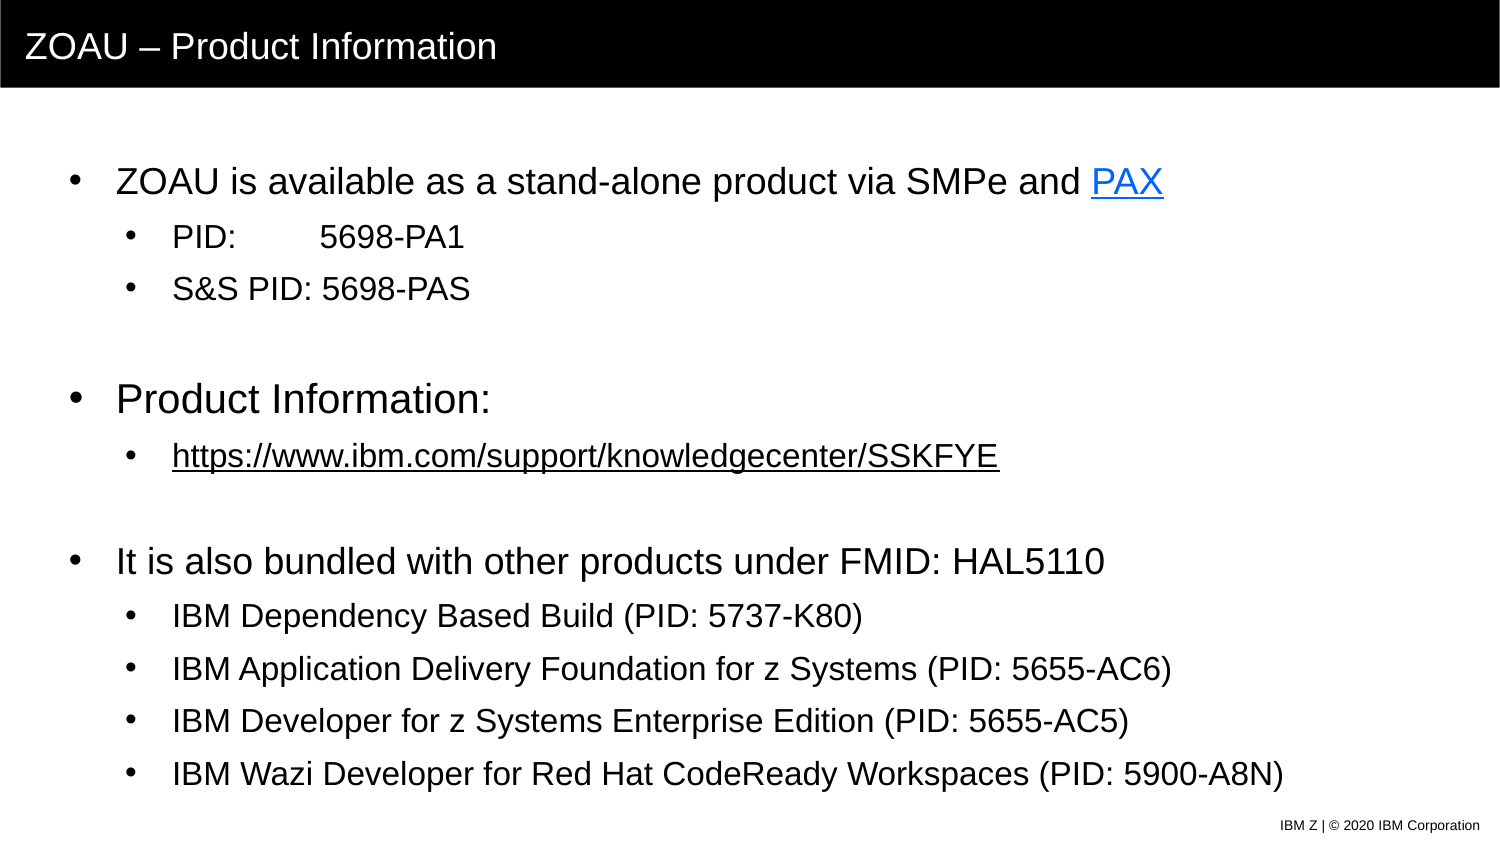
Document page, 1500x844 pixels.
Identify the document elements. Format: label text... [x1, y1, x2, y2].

text_box ZOAU is available as a stand-alone product via SMPe and PAX PID: 5698-PA1 S&S PID: 5698-PAS Product Information: https://www.ibm.com/support/knowledgecenter/SSKFYE It is also bundled with other products under FMID: HAL5110 IBM Dependency Based Build (PID: 5737-K80) IBM Application Delivery Foundation for z Systems (PID: 5655-AC6) IBM Developer for z Systems Enterprise Edition (PID: 5655-AC5) IBM Wazi Developer for Red Hat CodeReady Workspaces (PID: 5900-A8N) [54, 149, 1454, 844]
text_box ZOAU – Product Information [10, 6, 1498, 82]
text_box IBM Z | © 2020 IBM Corporation [1454, 809, 1500, 844]
text_box [0, 0, 1500, 88]
